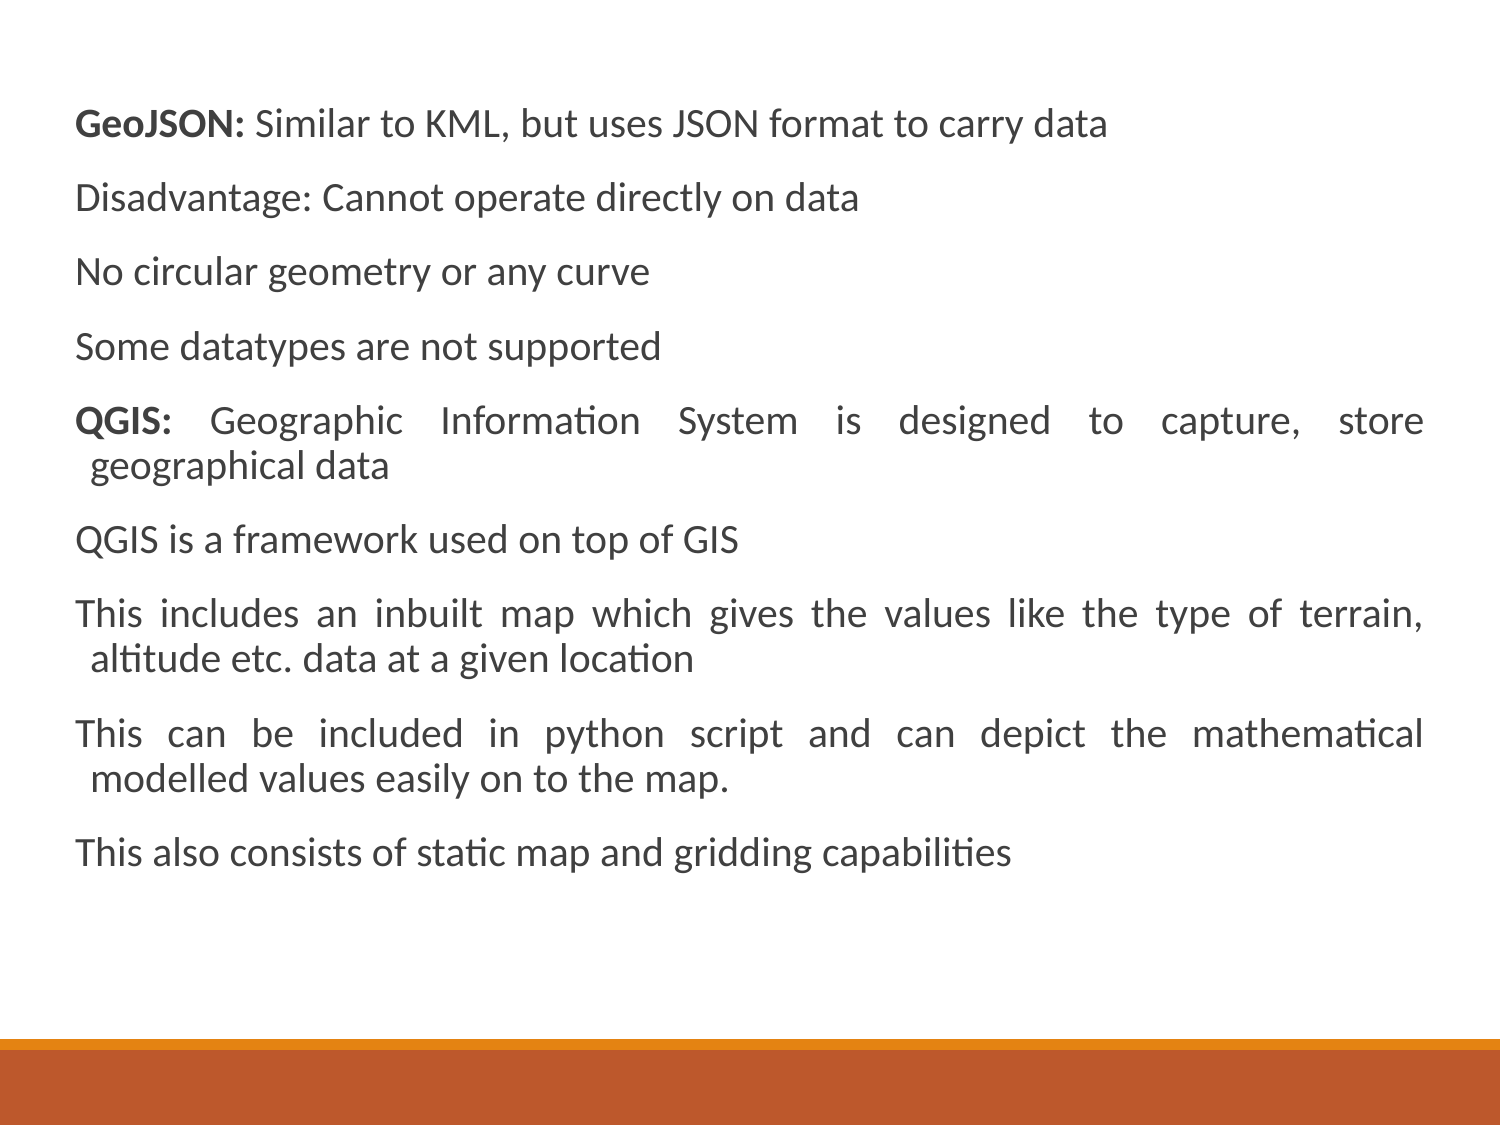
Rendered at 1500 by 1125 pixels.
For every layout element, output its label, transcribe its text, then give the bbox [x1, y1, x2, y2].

list GeoJSON: Similar to KML, but uses JSON format to carry data Disadvantage: Cannot operate directly on data No circular geometry or any curve Some datatypes are not supported QGIS: Geographic Information System is designed to capture, store geographical data QGIS is a framework used on top of GIS This includes an inbuilt map which gives the values like the type of terrain, altitude etc. data at a given location This can be included in python script and can depict the mathematical modelled values easily on to the map. This also consists of static map and gridding capabilities [75, 93, 1425, 1005]
